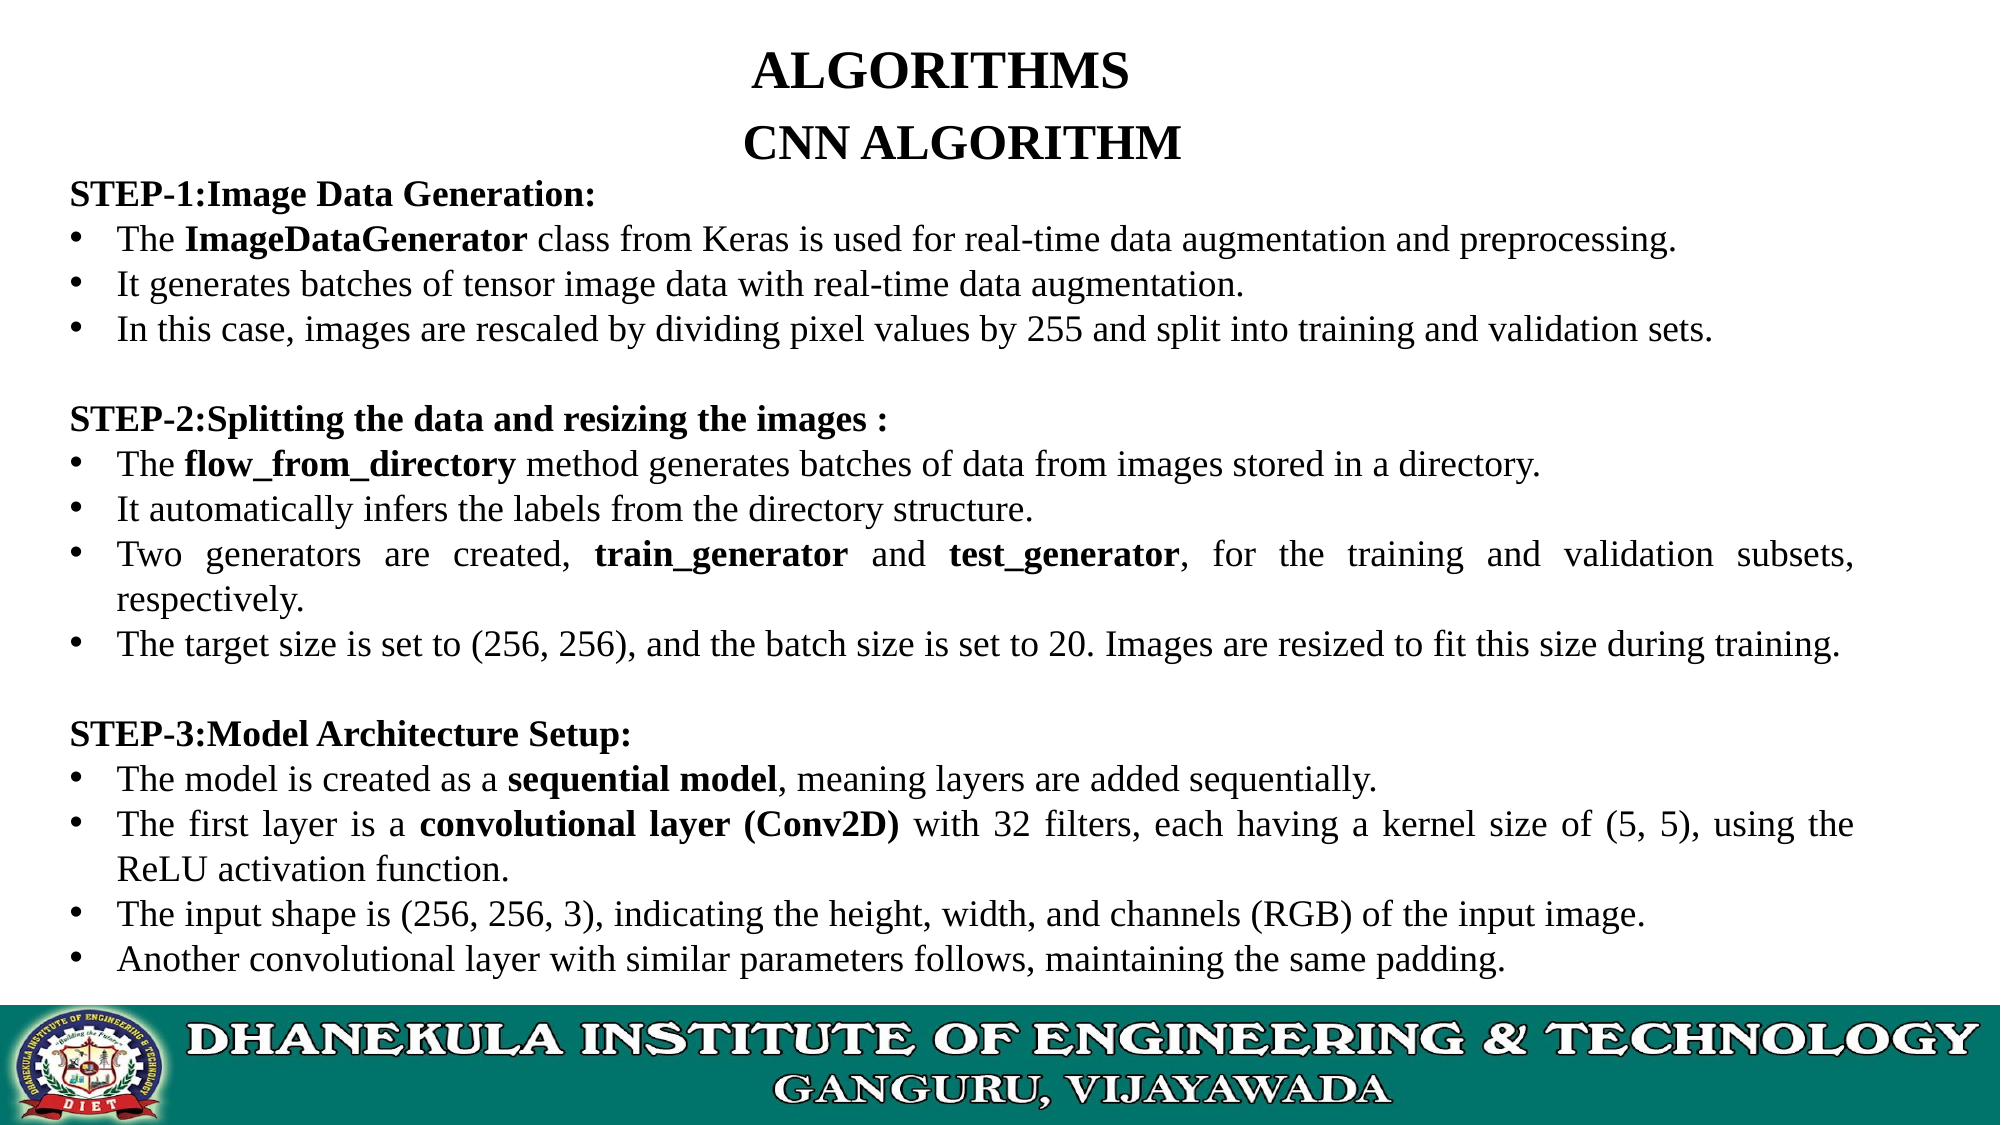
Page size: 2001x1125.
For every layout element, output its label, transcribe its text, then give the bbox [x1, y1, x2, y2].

text_box ALGORITHMS [385, 19, 1497, 101]
picture [0, 1005, 2000, 1125]
text_box CNN ALGORITHM STEP-1:Image Data Generation: The ImageDataGenerator class from Keras is used for real-time data augmentation and preprocessing. It generates batches of tensor image data with real-time data augmentation. In this case, images are rescaled by dividing pixel values by 255 and split into training and validation sets. STEP-2:Splitting the data and resizing the images : The flow_from_directory method generates batches of data from images stored in a directory. It automatically infers the labels from the directory structure. Two generators are created, train_generator and test_generator, for the training and validation subsets, respectively. The target size is set to (256, 256), and the batch size is set to 20. Images are resized to fit this size during training. STEP-3:Model Architecture Setup: The model is created as a sequential model, meaning layers are added sequentially. The first layer is a convolutional layer (Conv2D) with 32 filters, each having a kernel size of (5, 5), using the ReLU activation function. The input shape is (256, 256, 3), indicating the height, width, and channels (RGB) of the input image. Another convolutional layer with similar parameters follows, maintaining the same padding. [54, 101, 1871, 1001]
